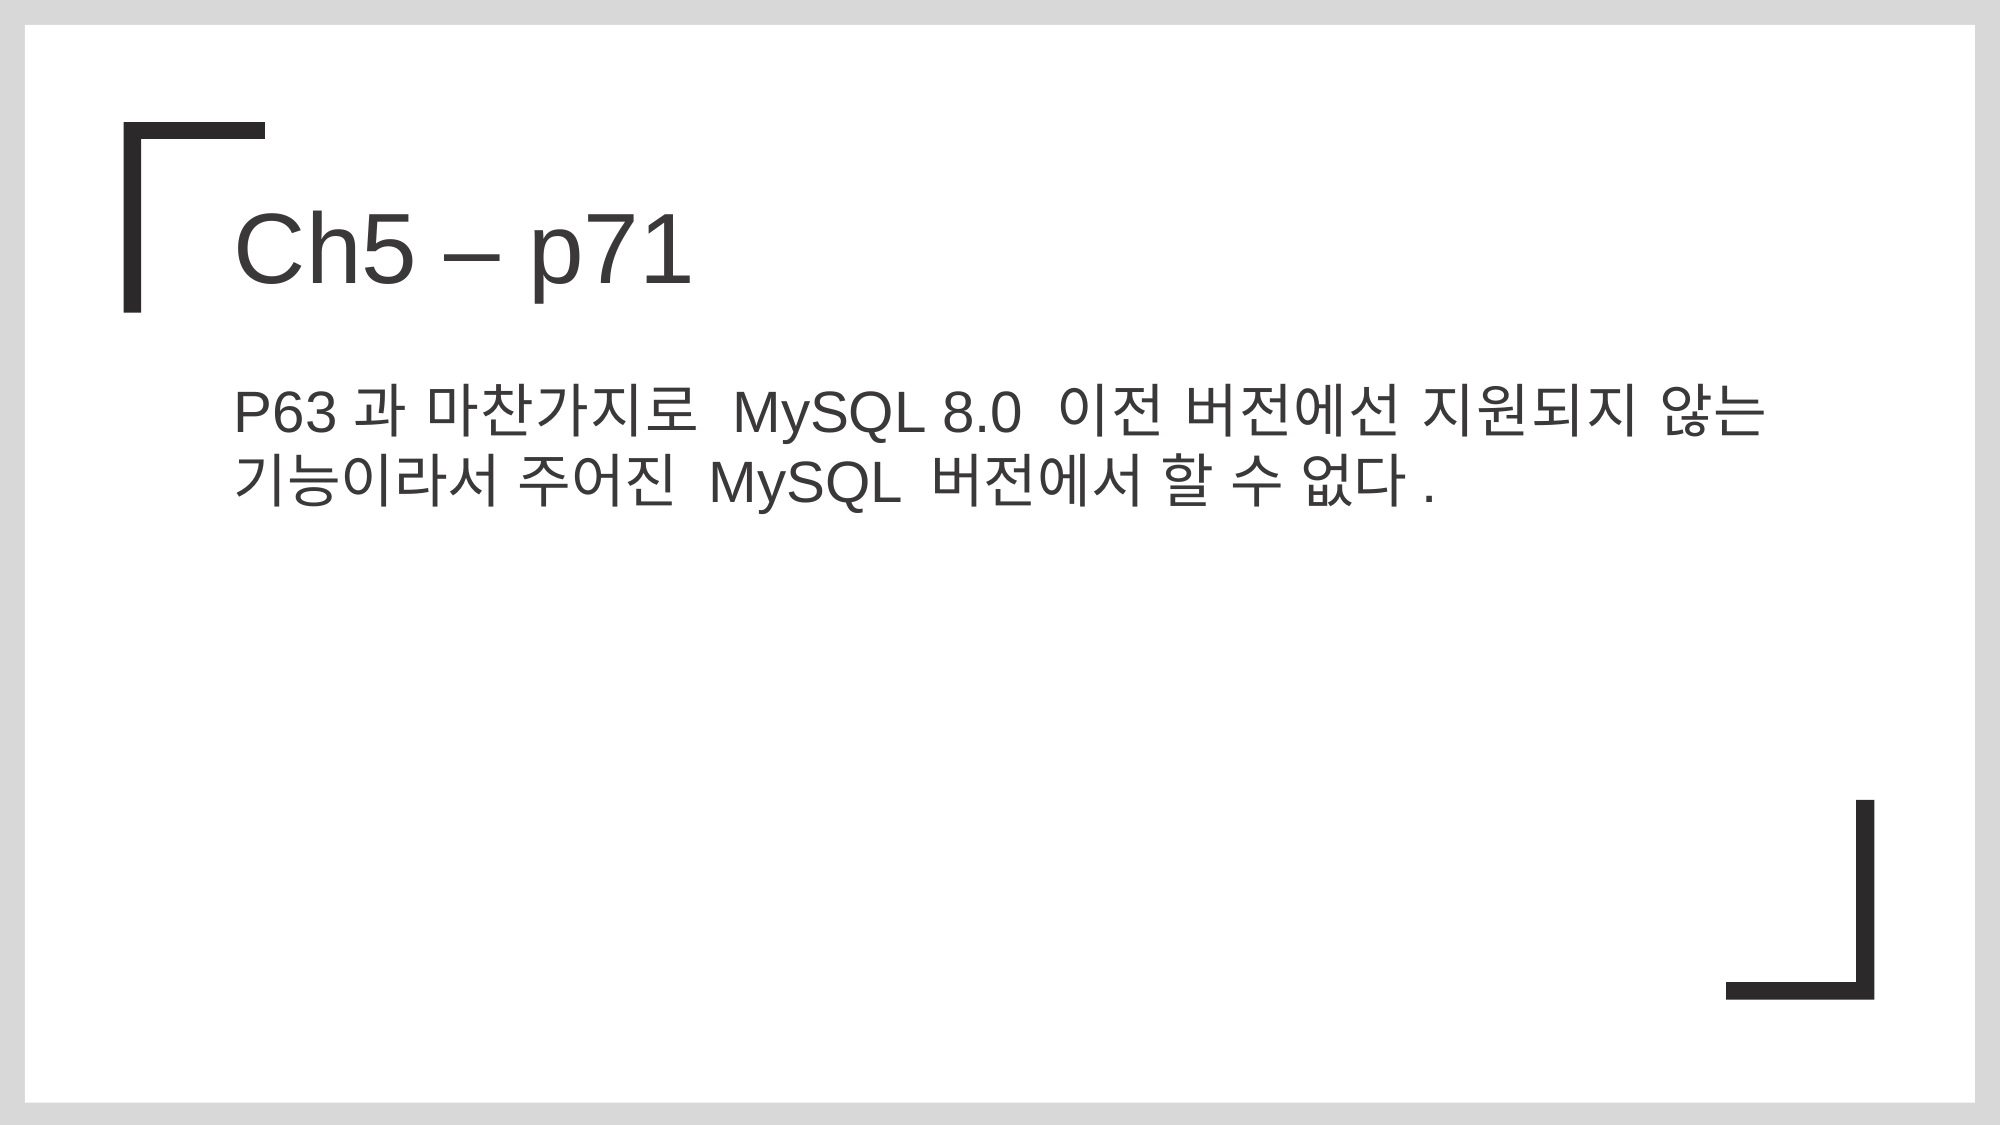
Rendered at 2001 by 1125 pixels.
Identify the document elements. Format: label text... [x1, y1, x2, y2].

text_box [1726, 799, 1875, 1000]
text_box [123, 122, 265, 313]
text_box P63과 마찬가지로 MySQL 8.0 이전 버전에선 지원되지 않는 기능이라서 주어진 MySQL 버전에서 할 수 없다. [218, 366, 1783, 523]
text_box Ch5 – p71 [218, 176, 723, 313]
